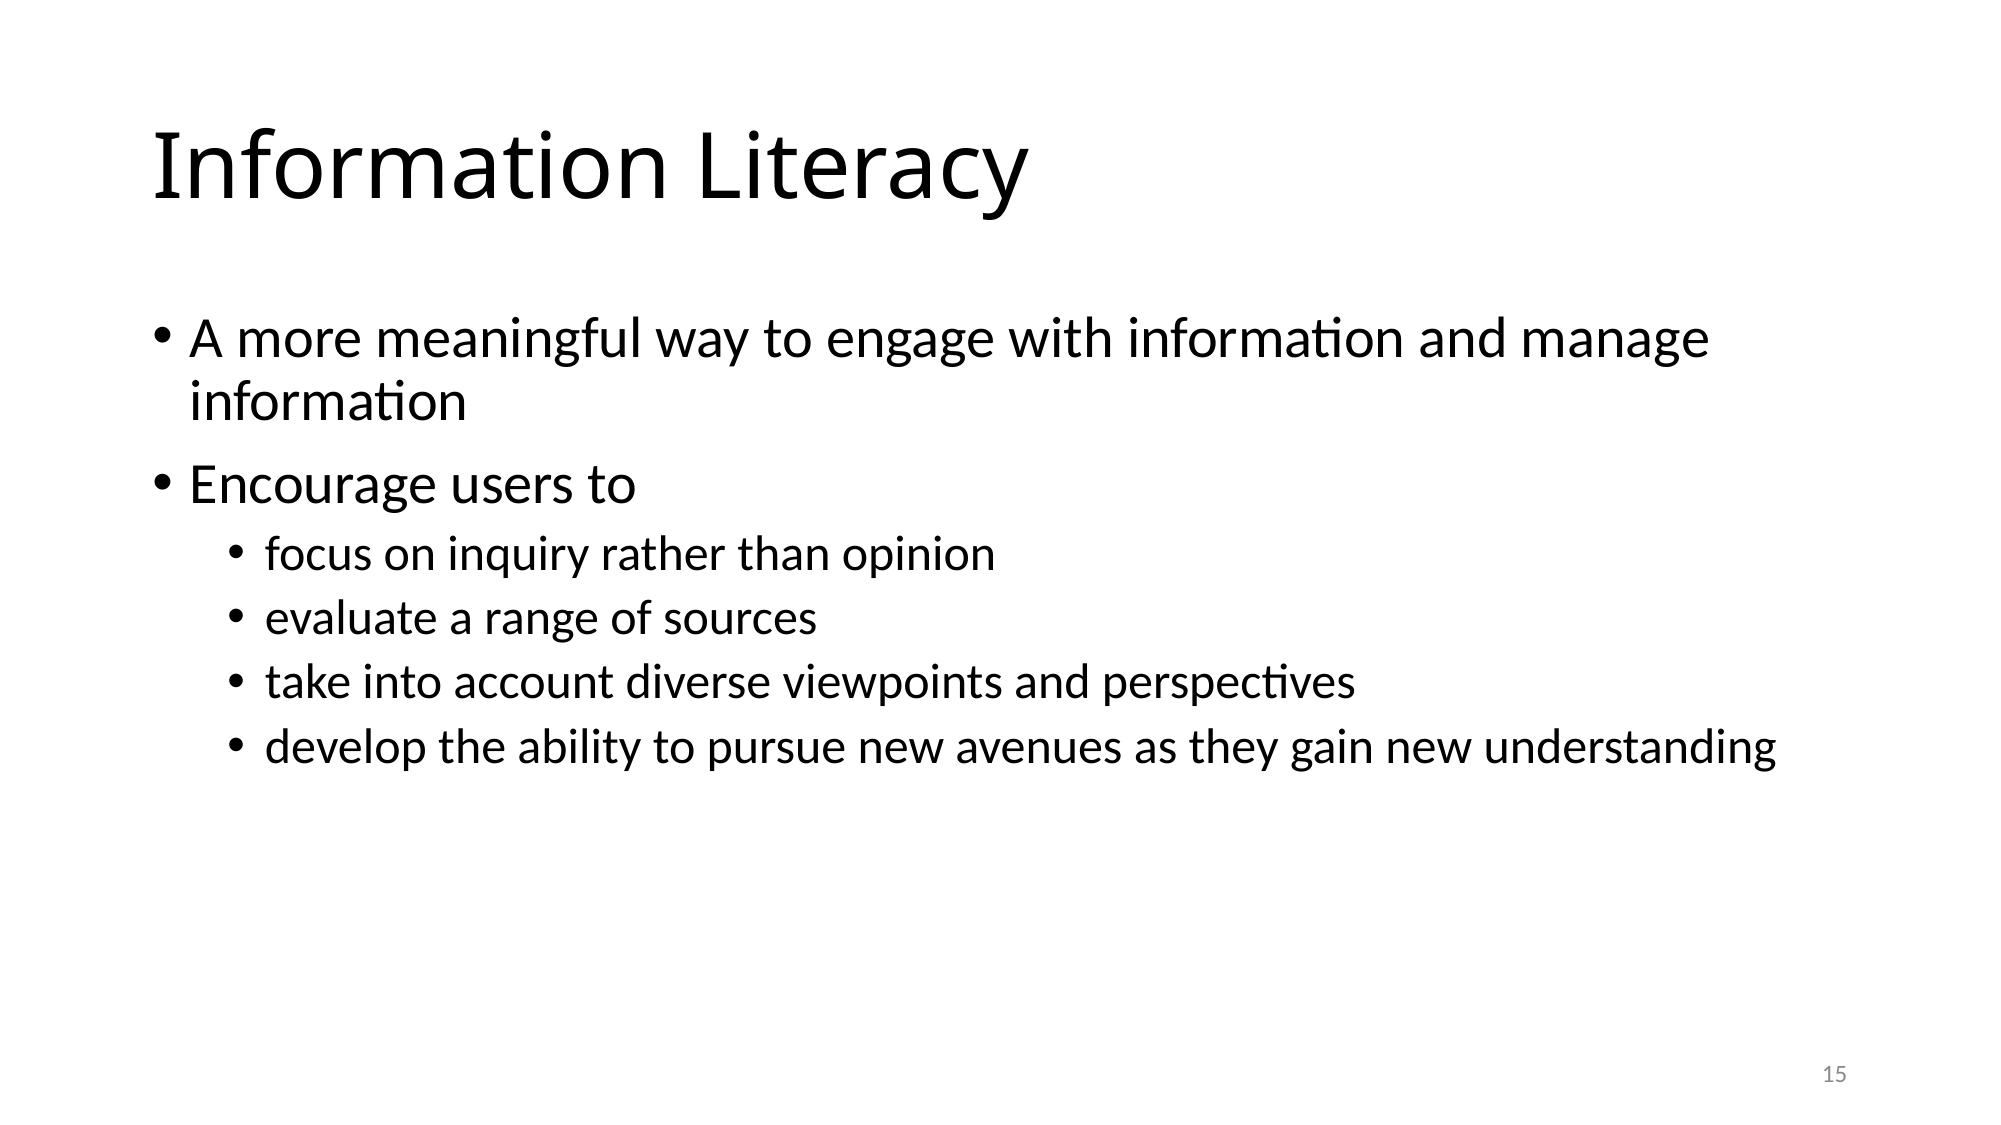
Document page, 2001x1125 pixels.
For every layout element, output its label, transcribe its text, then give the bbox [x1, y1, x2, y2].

slide_number 15 [1412, 1042, 1863, 1103]
list A more meaningful way to engage with information and manage information Encourage users to focus on inquiry rather than opinion evaluate a range of sources take into account diverse viewpoints and perspectives develop the ability to pursue new avenues as they gain new understanding [137, 299, 1863, 1014]
title Information Literacy [137, 59, 1863, 278]
